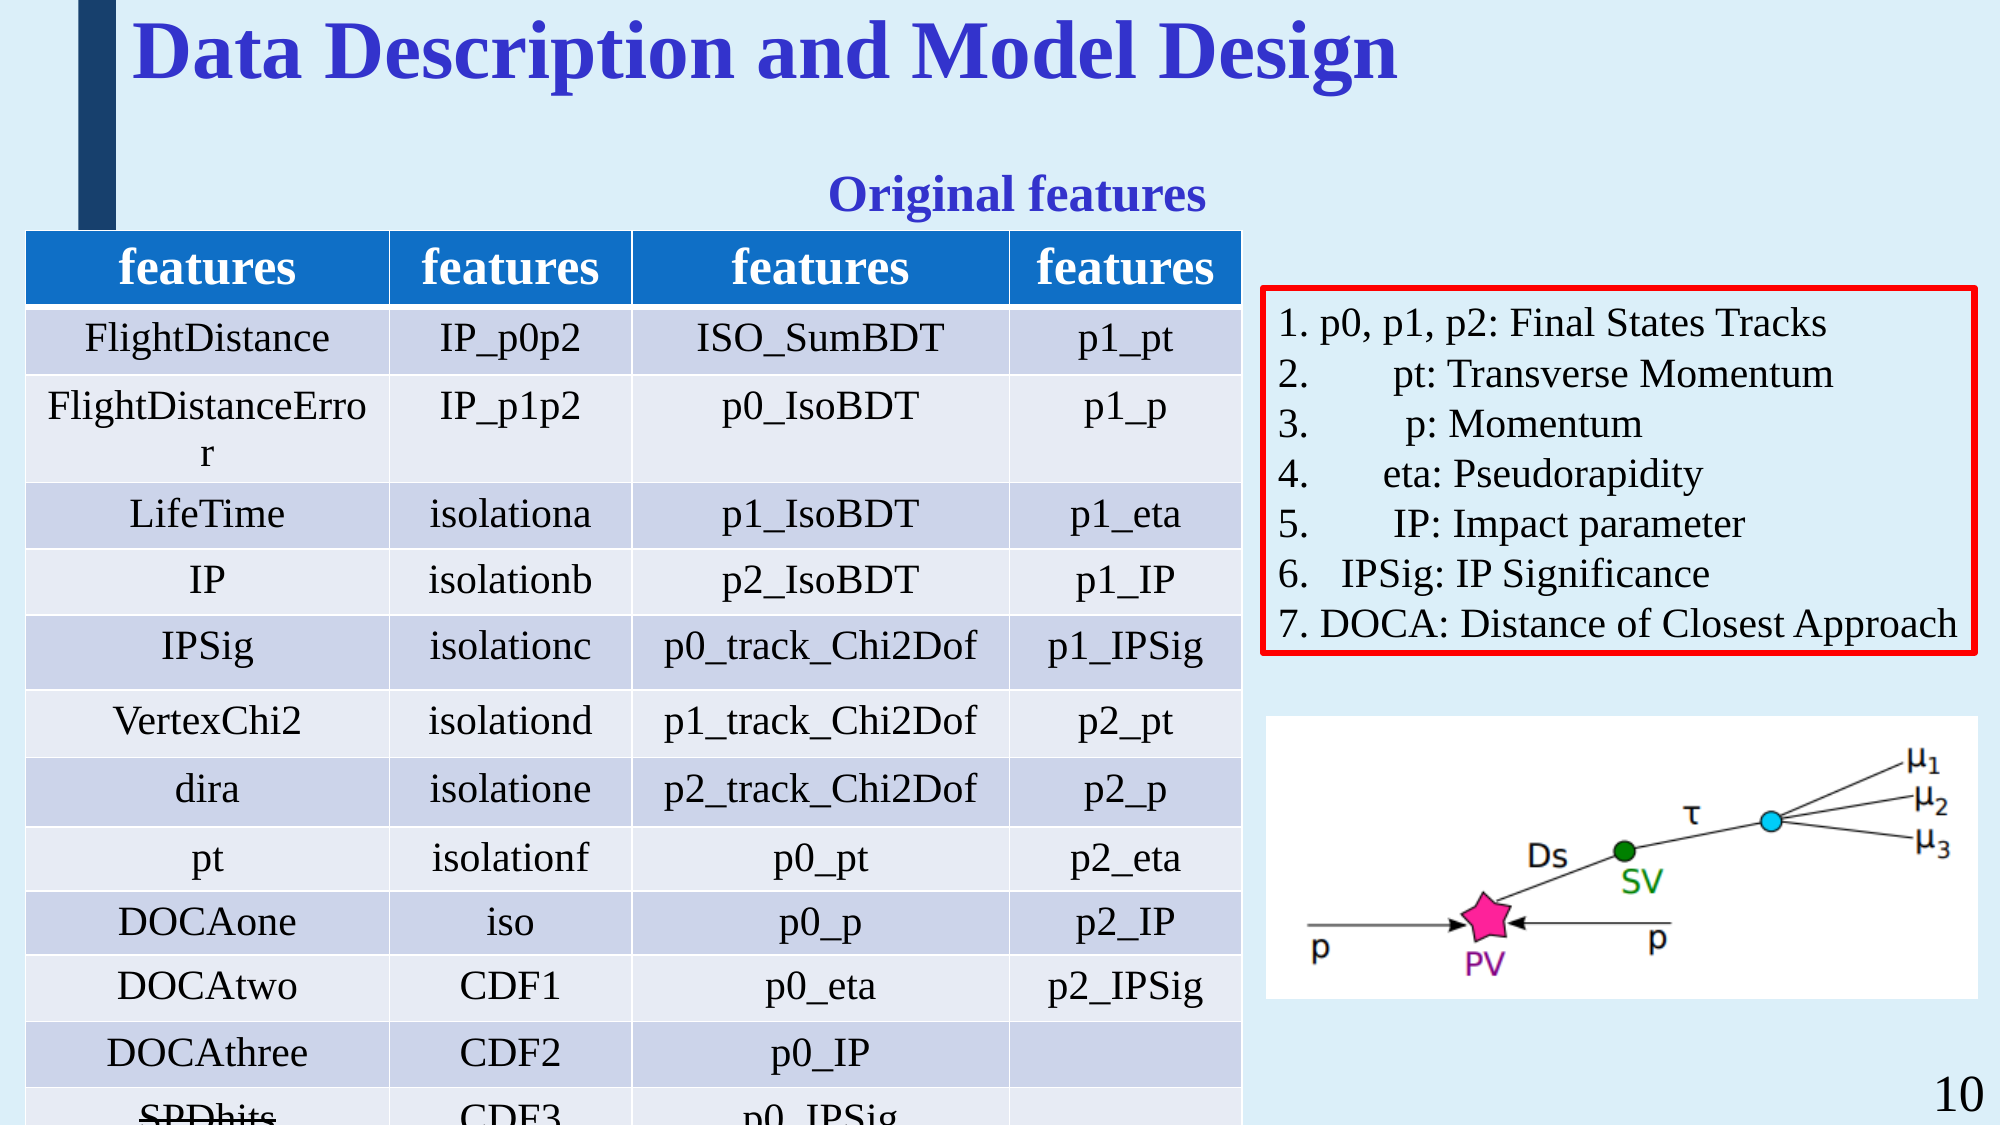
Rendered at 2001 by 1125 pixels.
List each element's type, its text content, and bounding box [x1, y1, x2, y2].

table_header features [26, 231, 389, 304]
table_cell DOCAone [26, 892, 389, 954]
title Data Description and Model Design [117, 0, 1693, 244]
table_cell IP_p1p2 [390, 376, 631, 482]
table_cell [1010, 1022, 1241, 1087]
table_cell p0_IsoBDT [633, 376, 1009, 482]
table_cell p1_track_Chi2Dof [633, 691, 1009, 757]
table_cell p0_eta [633, 956, 1009, 1021]
table_cell dira [26, 758, 389, 826]
table_cell DOCAtwo [26, 956, 389, 1021]
table_cell p0_pt [633, 828, 1009, 890]
table_cell FlightDistance [26, 310, 389, 374]
table_cell isolationc [390, 616, 631, 689]
table_cell p1_p [1010, 376, 1241, 482]
table_cell CDF2 [390, 1022, 631, 1087]
table_cell p1_IsoBDT [633, 483, 1009, 548]
table_cell p0_IPSig [633, 1088, 1009, 1125]
table_cell isolationf [390, 828, 631, 890]
table_cell p1_IP [1010, 550, 1241, 614]
table_cell iso [390, 892, 631, 954]
table_cell p2_IPSig [1010, 956, 1241, 1021]
table_cell p1_eta [1010, 483, 1241, 548]
table_cell p1_pt [1010, 310, 1241, 374]
table_cell FlightDistanceError [26, 376, 389, 482]
table_cell p0_track_Chi2Dof [633, 616, 1009, 689]
table_header features [390, 231, 631, 304]
text_box Original features [812, 152, 1242, 230]
picture [1266, 716, 1978, 999]
table_cell isolatione [390, 758, 631, 826]
table_cell CDF3 [390, 1088, 631, 1125]
table_cell VertexChi2 [26, 691, 389, 757]
table_cell p2_p [1010, 758, 1241, 826]
text_box 1. p0, p1, p2: Final States Tracks 2. pt: Transverse Momentum p: Momentum 4. eta: Pseudorapidity 5. IP: Impact parameter 6. IPSig: IP Significance 7. DOCA: Distance of Closest Approach [1263, 287, 1975, 653]
table_cell p2_eta [1010, 828, 1241, 890]
table_header features [1010, 231, 1241, 304]
table_cell IP_p0p2 [390, 310, 631, 374]
table_cell ISO_SumBDT [633, 310, 1009, 374]
table_cell p2_pt [1010, 691, 1241, 757]
table_cell IPSig [26, 616, 389, 689]
text_box 10 [1874, 1060, 2000, 1121]
table_cell isolationa [390, 483, 631, 548]
table_cell p0_p [633, 892, 1009, 954]
table_cell IP [26, 550, 389, 614]
table_cell CDF1 [390, 956, 631, 1021]
table_cell p2_IsoBDT [633, 550, 1009, 614]
table_cell p2_track_Chi2Dof [633, 758, 1009, 826]
table_cell DOCAthree [26, 1022, 389, 1087]
table_cell isolationd [390, 691, 631, 757]
table_cell LifeTime [26, 483, 389, 548]
table_header features [633, 231, 1009, 304]
table_cell SPDhits [26, 1088, 389, 1125]
table_cell p1_IPSig [1010, 616, 1241, 689]
table_cell [1010, 1088, 1241, 1125]
table_cell p2_IP [1010, 892, 1241, 954]
table_cell p0_IP [633, 1022, 1009, 1087]
table_cell pt [26, 828, 389, 890]
table_cell isolationb [390, 550, 631, 614]
